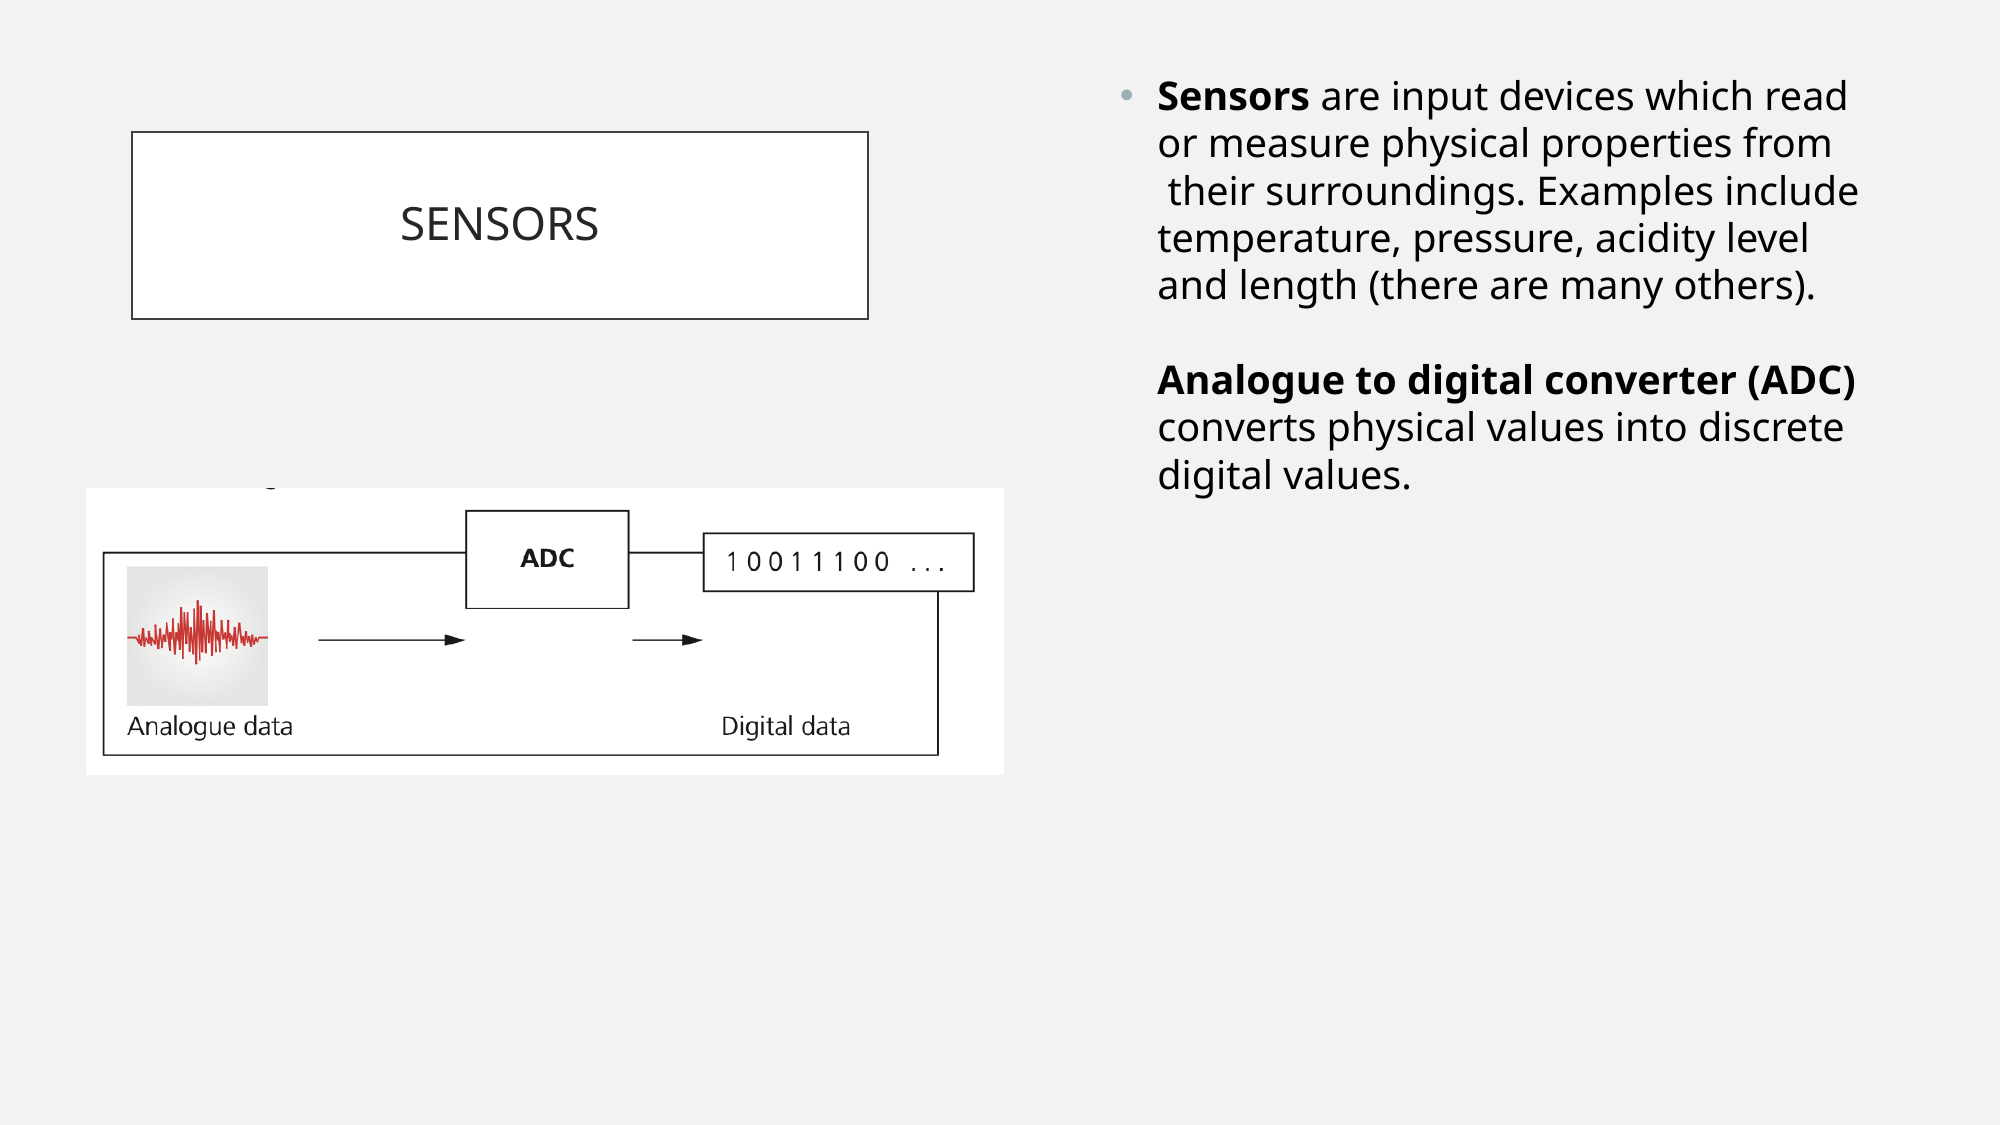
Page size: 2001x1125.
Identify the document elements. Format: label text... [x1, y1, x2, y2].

picture [86, 488, 1004, 776]
text_box Sensors are input devices which read or measure physical properties from their surroundings. Examples include temperature, pressure, acidity level and length (there are many others). Analogue to digital converter (ADC) converts physical values into discrete digital values. [1104, 63, 1895, 1125]
text_box SENSORS [131, 131, 868, 320]
